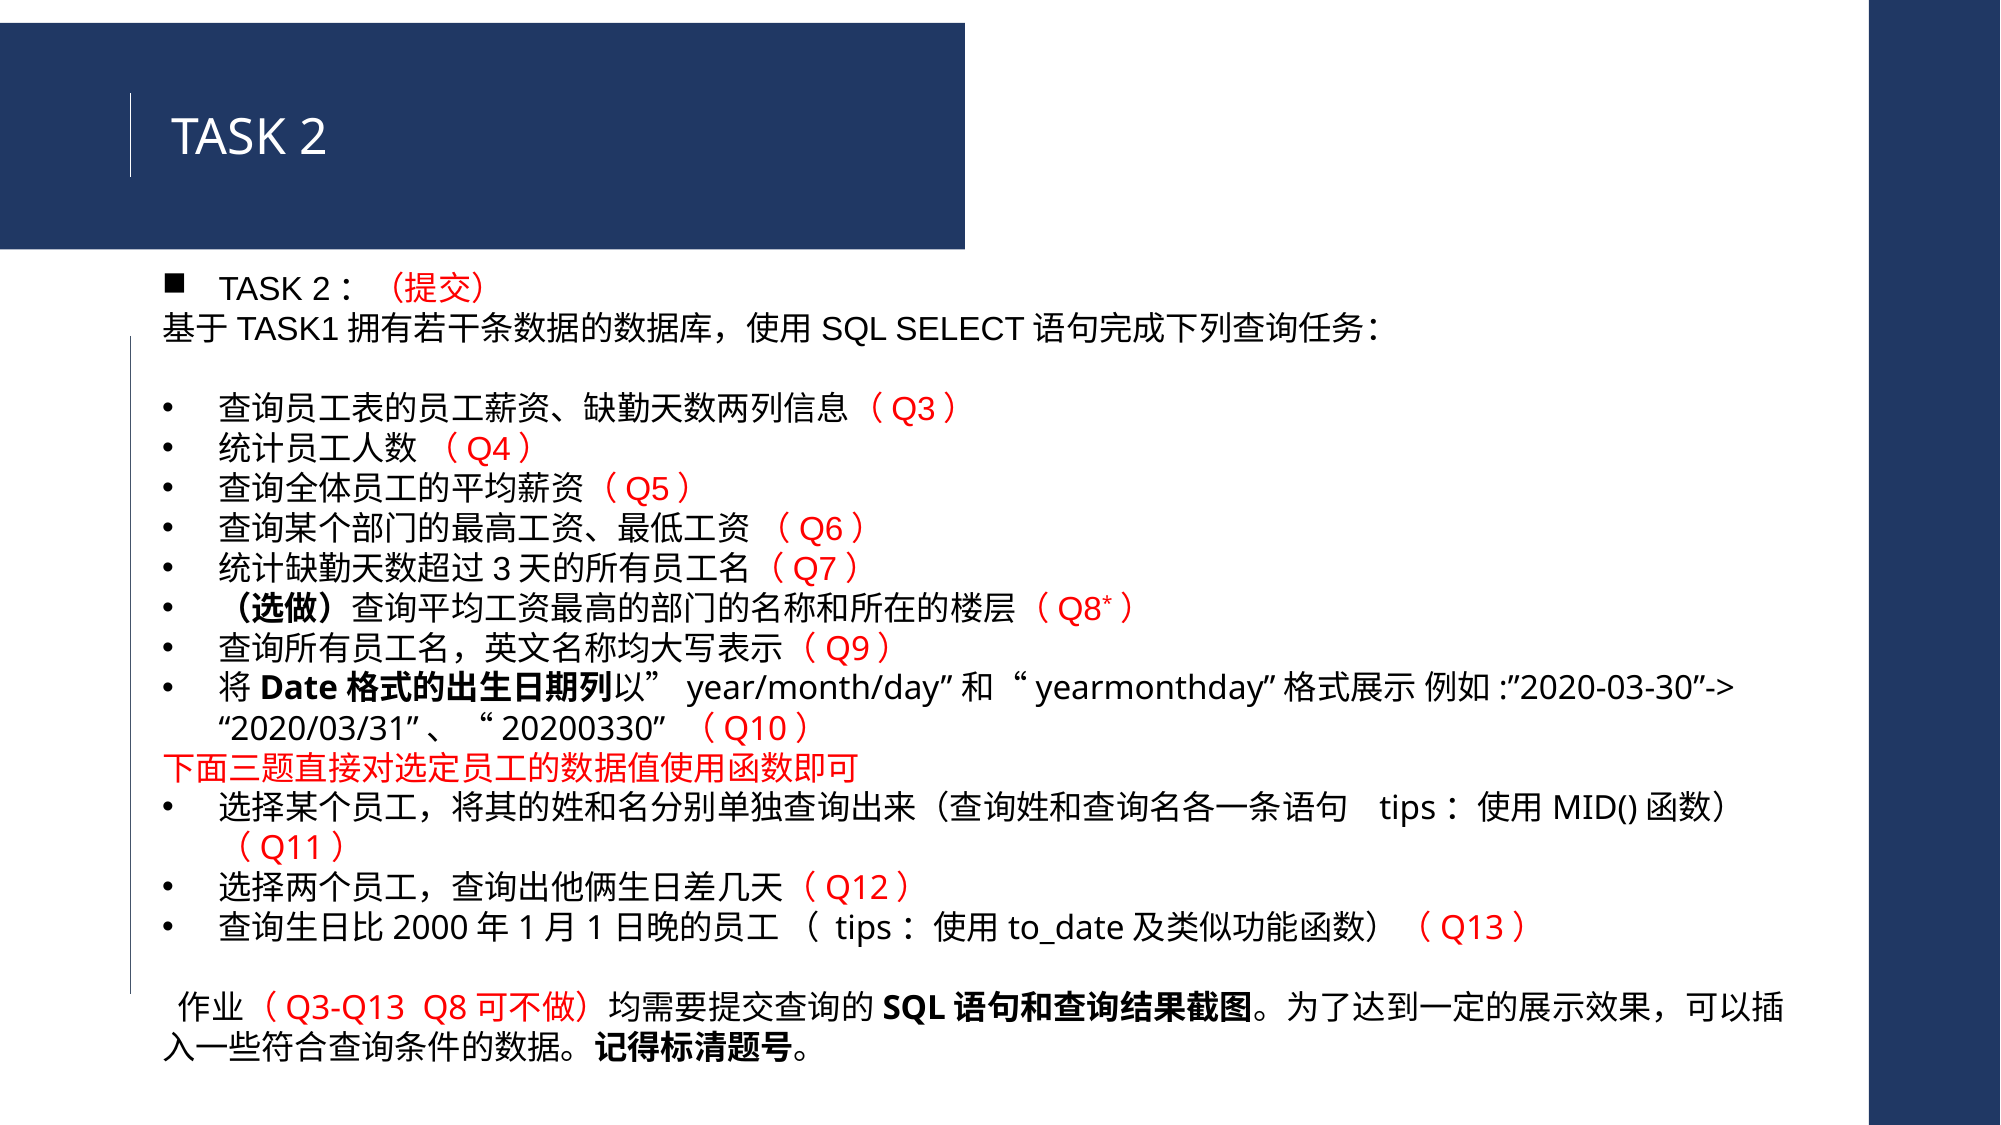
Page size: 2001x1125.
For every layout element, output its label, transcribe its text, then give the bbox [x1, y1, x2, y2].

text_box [130, 93, 860, 178]
text_box [1868, 0, 2000, 1125]
text_box TASK 2：（提交） 基于TASK1拥有若干条数据的数据库，使用SQL SELECT语句完成下列查询任务： 查询员工表的员工薪资、缺勤天数两列信息（Q3） 统计员工人数 （Q4） 查询全体员工的平均薪资（Q5） 查询某个部门的最高工资、最低工资 （Q6） 统计缺勤天数超过3天的所有员工名（Q7） （选做）查询平均工资最高的部门的名称和所在的楼层（Q8*） 查询所有员工名，英文名称均大写表示（Q9） 将Date格式的出生日期列以”year/month/day”和“yearmonthday”格式展示 例如:”2020-03-30”-> “2020/03/31”、“20200330” （Q10） 下面三题直接对选定员工的数据值使用函数即可 选择某个员工，将其的姓和名分别单独查询出来（查询姓和查询名各一条语句 tips：使用MID()函数）（Q11） 选择两个员工，查询出他俩生日差几天（Q12） 查询生日比2000年1月1日晚的员工 （ tips：使用to_date及类似功能函数）（Q13） 作业（Q3-Q13 Q8可不做）均需要提交查询的SQL语句和查询结果截图。为了达到一定的展示效果，可以插入一些符合查询条件的数据。记得标清题号。 [147, 260, 1813, 1074]
text_box [0, 22, 966, 250]
